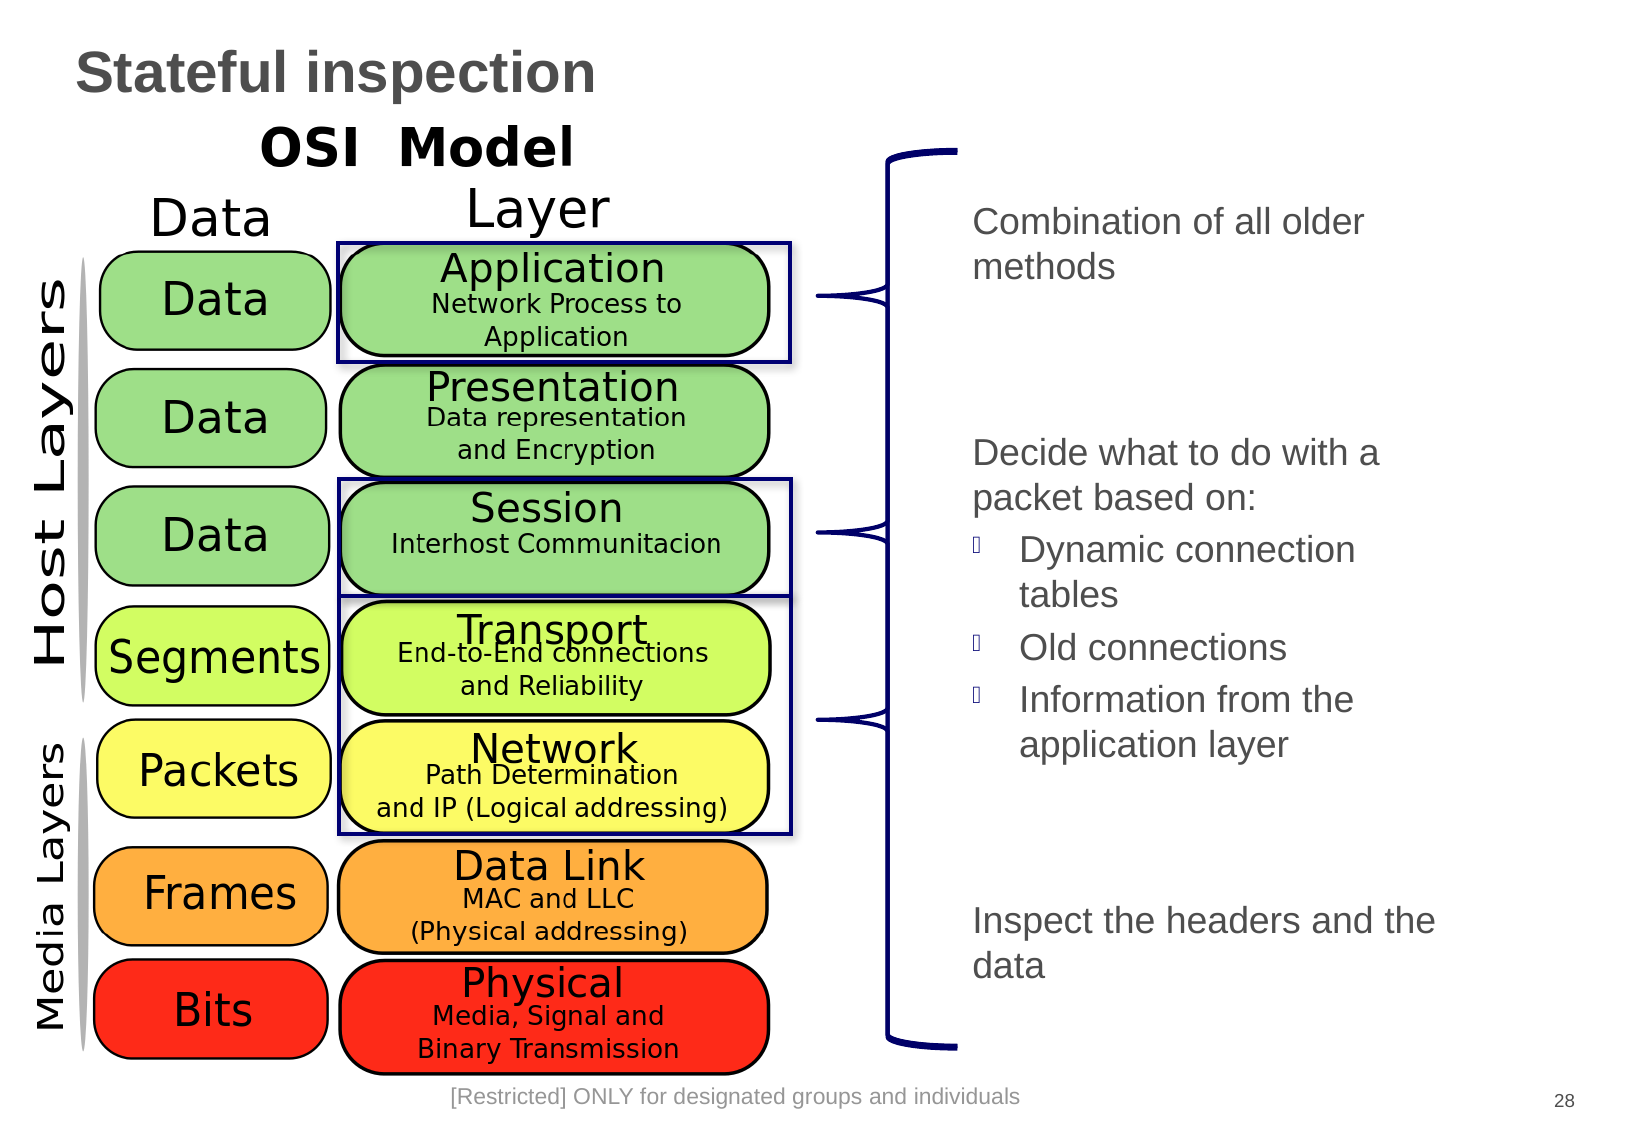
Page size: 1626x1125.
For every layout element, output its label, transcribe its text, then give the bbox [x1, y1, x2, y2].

text_box [864, 152, 958, 1049]
text_box [Restricted] ONLY for designated groups and individuals [383, 1066, 1088, 1125]
title Stateful inspection [60, 0, 1279, 150]
text_box [887, 150, 958, 163]
text_box Decide what to do with a packet based on: Dynamic connection tables Old connections Information from the application layer [958, 420, 1480, 773]
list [0, 85, 860, 1103]
text_box Inspect the headers and the data [958, 888, 1480, 994]
text_box Combination of all older methods [958, 189, 1480, 295]
text_box [864, 285, 887, 306]
text_box [864, 522, 887, 543]
